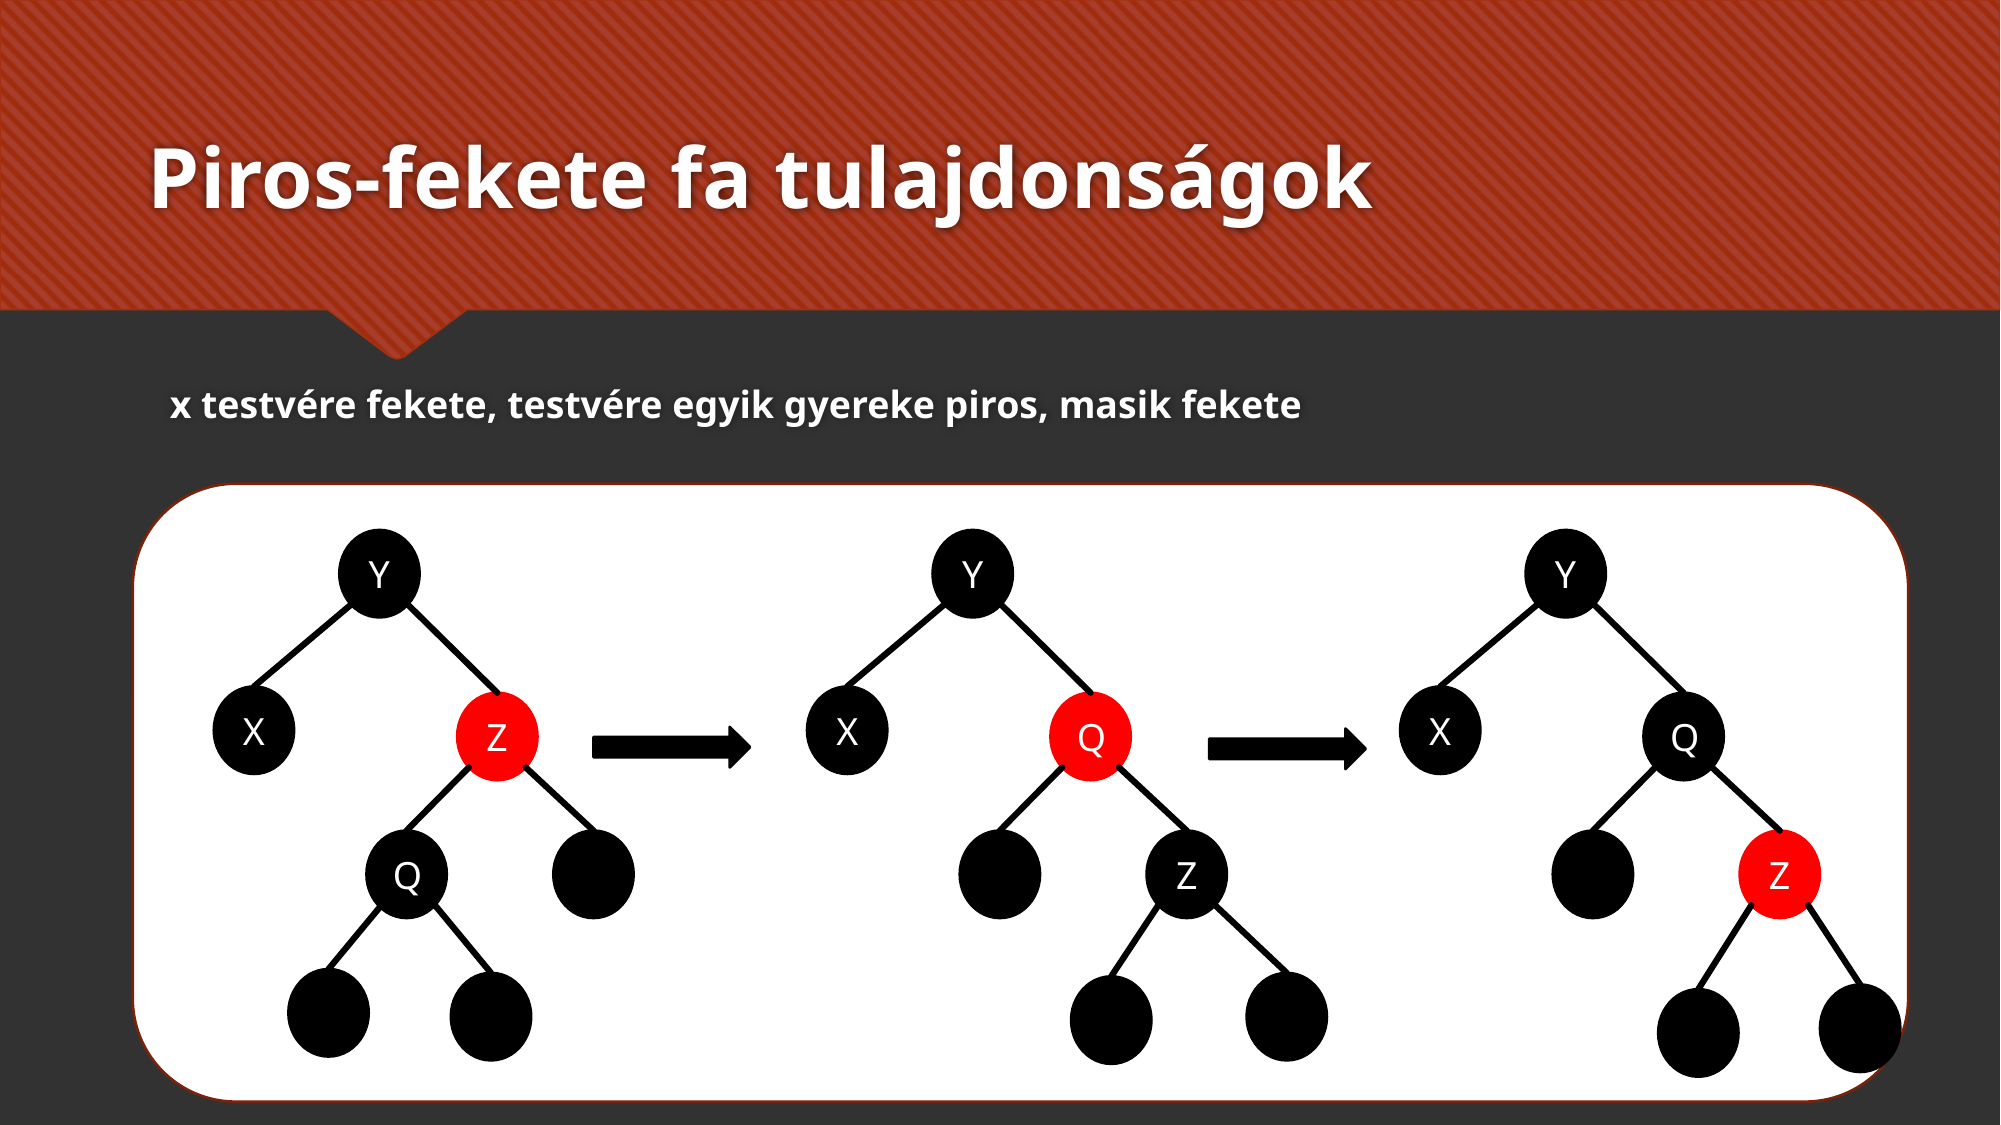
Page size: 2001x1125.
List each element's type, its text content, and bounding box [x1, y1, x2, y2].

text_box [449, 971, 533, 1062]
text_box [328, 900, 386, 970]
text_box [592, 725, 751, 769]
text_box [1711, 767, 1780, 831]
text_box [846, 604, 945, 687]
text_box Q [1049, 691, 1133, 782]
text_box X [1398, 685, 1482, 776]
text_box [131, 482, 1910, 1103]
text_box [1069, 975, 1153, 1066]
text_box Y [931, 528, 1015, 619]
text_box [1551, 829, 1635, 920]
text_box Y [1524, 528, 1608, 619]
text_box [406, 767, 470, 831]
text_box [1000, 604, 1091, 693]
list x testvére fekete, testvére egyik gyereke piros, masik fekete [154, 360, 1887, 447]
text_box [434, 905, 492, 974]
text_box [958, 829, 1042, 920]
text_box Q [1642, 691, 1726, 782]
text_box [551, 829, 635, 920]
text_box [1118, 767, 1187, 831]
text_box [1245, 971, 1329, 1062]
text_box [287, 967, 371, 1058]
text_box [999, 767, 1063, 831]
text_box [1807, 905, 1861, 985]
text_box Z [1145, 829, 1229, 920]
text_box Q [365, 829, 449, 920]
text_box Y [337, 528, 421, 619]
text_box [1656, 988, 1740, 1078]
title Piros-fekete fa tulajdonságok [132, 73, 1868, 233]
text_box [1592, 767, 1656, 831]
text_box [1214, 905, 1287, 974]
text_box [253, 604, 352, 687]
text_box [525, 767, 594, 831]
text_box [1439, 604, 1538, 687]
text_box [1593, 604, 1684, 693]
text_box Z [1738, 829, 1822, 920]
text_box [1111, 904, 1159, 977]
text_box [407, 604, 498, 693]
text_box [1818, 983, 1902, 1074]
text_box X [805, 685, 889, 776]
text_box X [212, 685, 296, 776]
text_box Z [455, 691, 539, 782]
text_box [1697, 905, 1752, 990]
text_box [1207, 727, 1367, 771]
